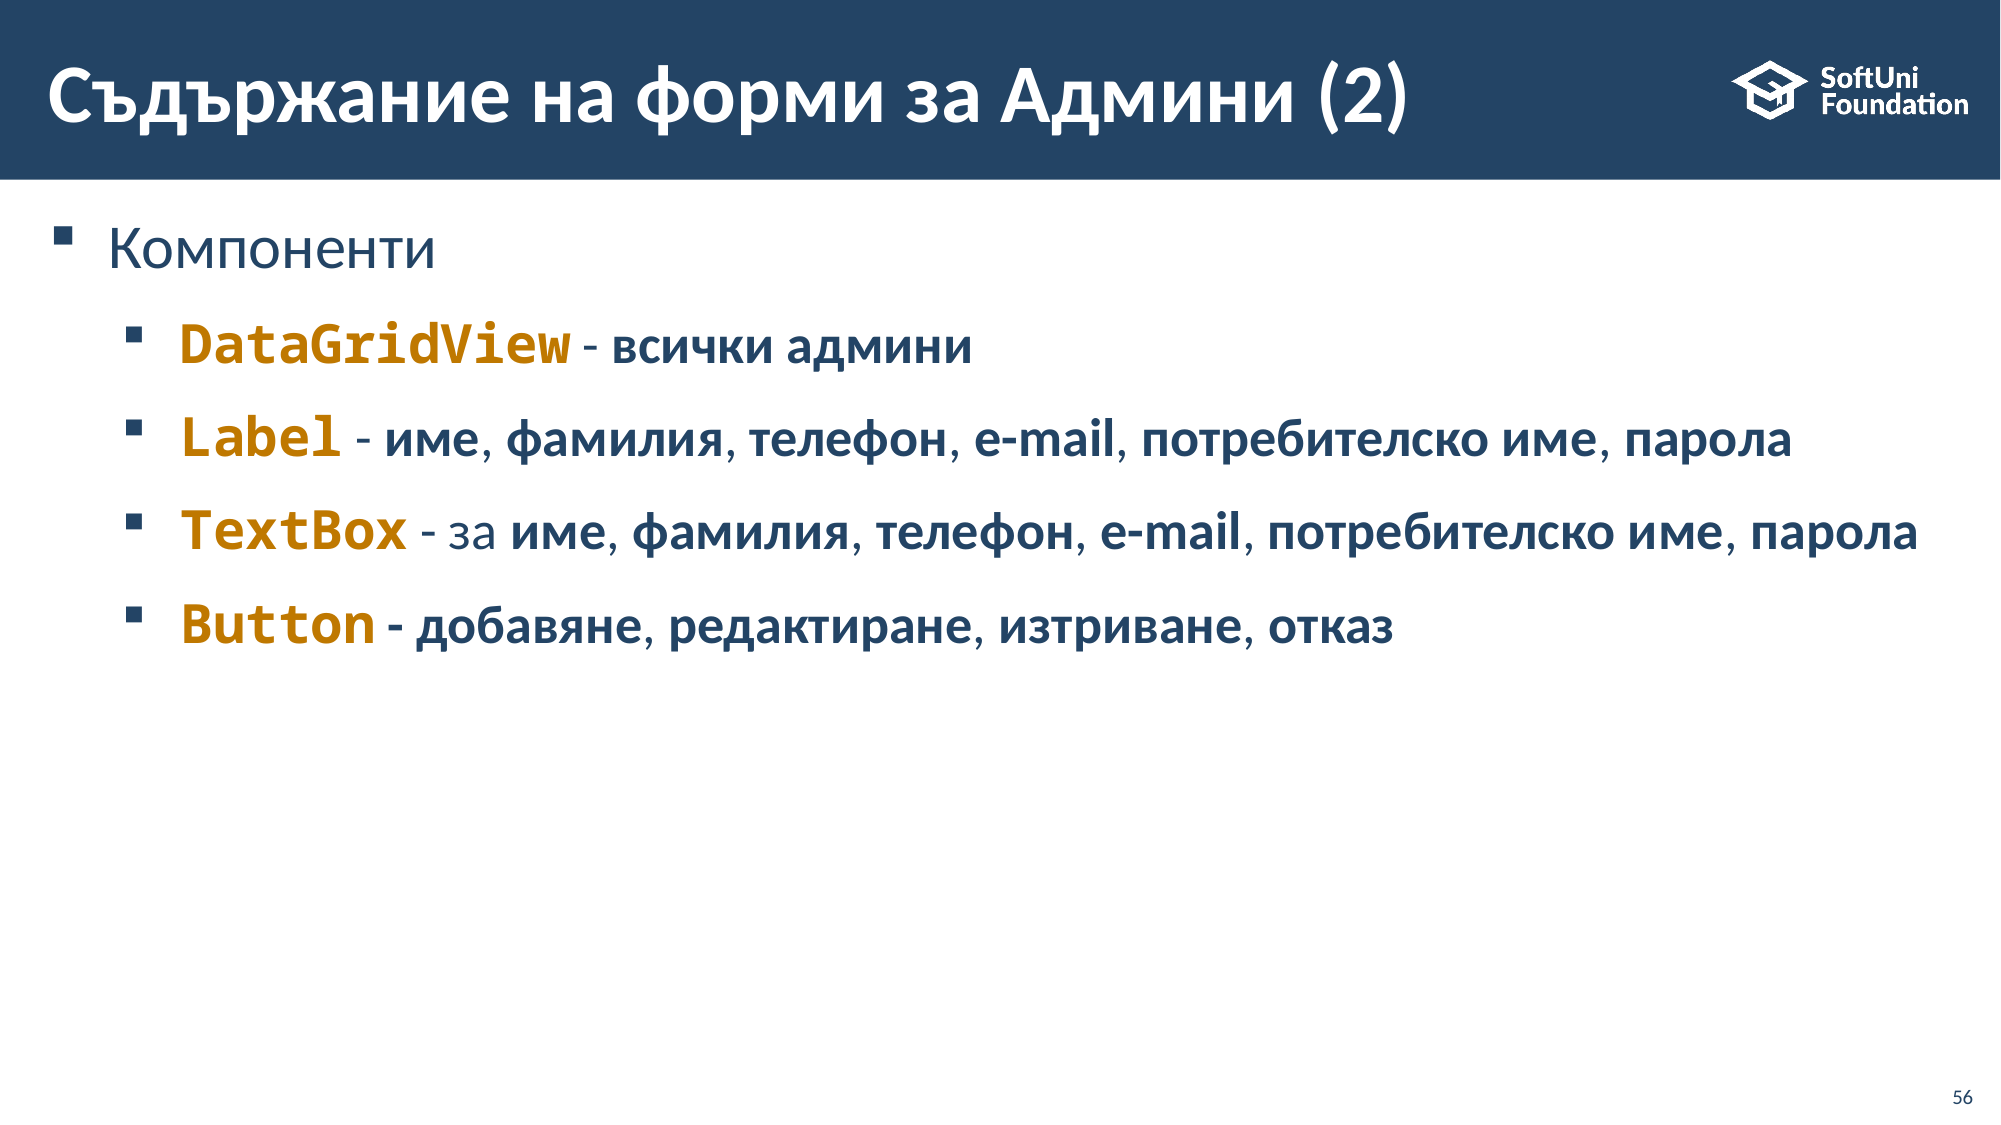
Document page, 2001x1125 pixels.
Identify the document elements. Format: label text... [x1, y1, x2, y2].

list Компоненти DataGridView - всички админи Label - име, фамилия, телефон, e-mail, потребителско име, парола TextBox - за име, фамилия, телефон, e-mail, потребителско име, парола Button - добавяне, редактиране, изтриване, отказ [31, 196, 1970, 1104]
slide_number 56 [1927, 1067, 1989, 1117]
picture [1731, 60, 1968, 120]
title Съдържание на форми за Админи (2) [31, 16, 1716, 162]
